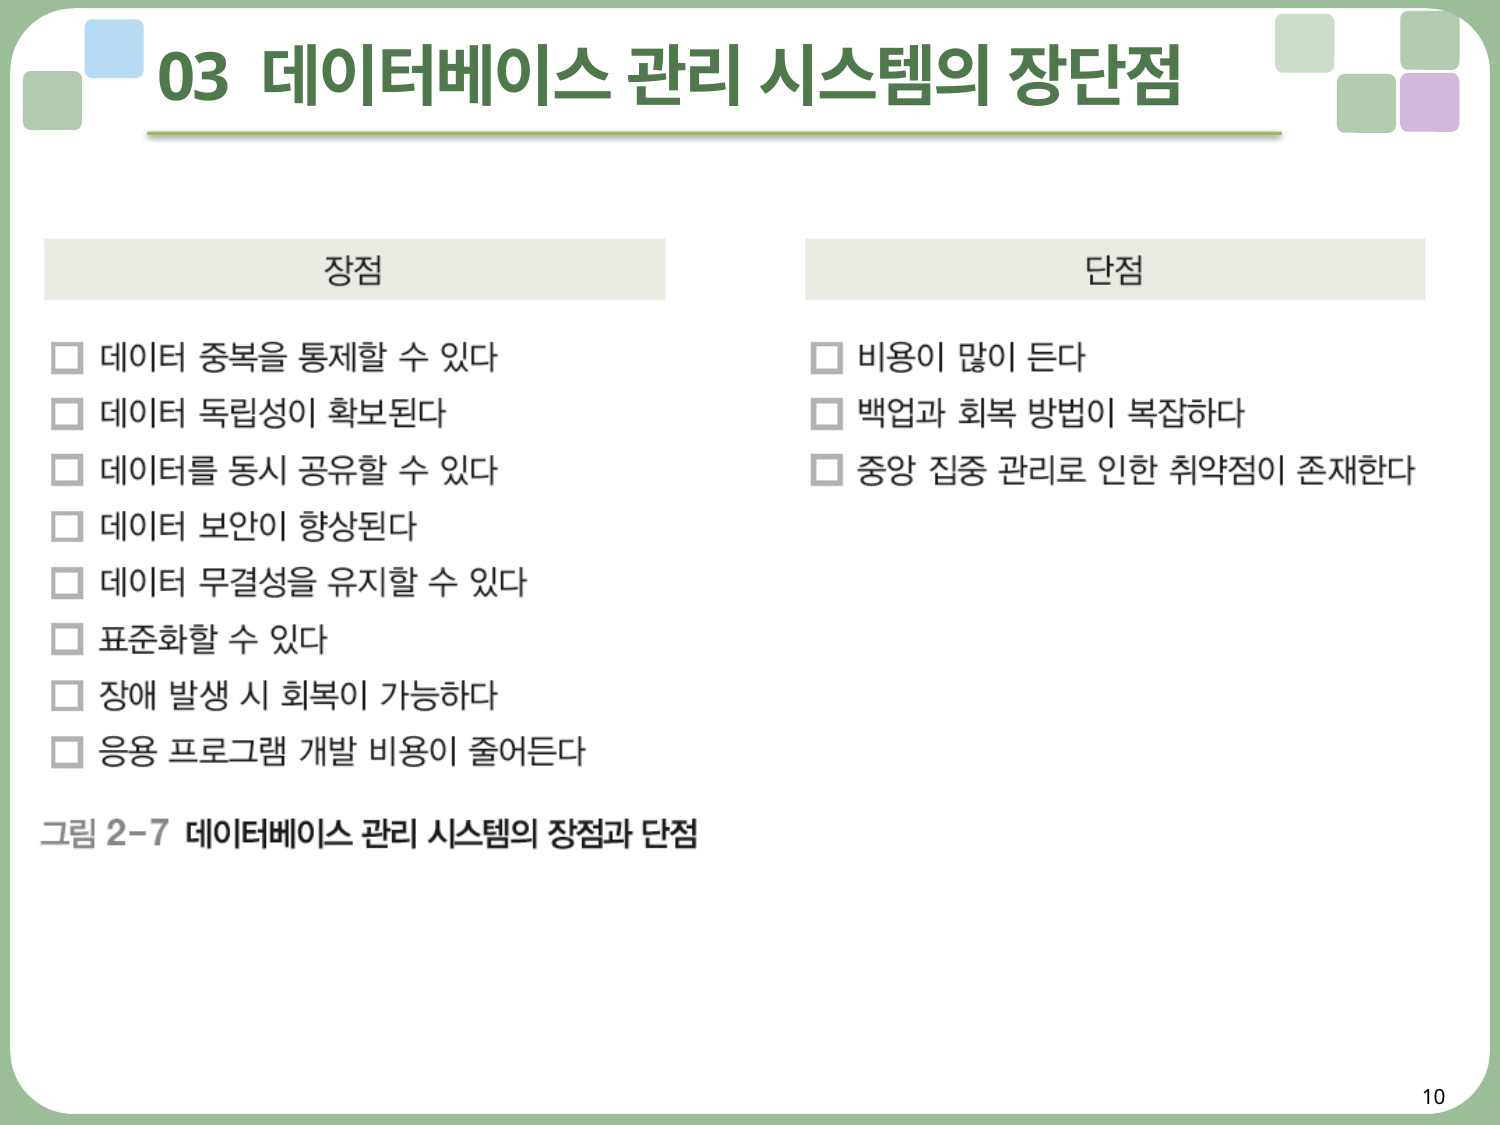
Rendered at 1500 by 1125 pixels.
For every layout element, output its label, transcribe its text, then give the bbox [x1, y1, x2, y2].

title 03 데이터베이스 관리 시스템의 장단점 [142, 25, 1459, 123]
picture [0, 0, 1500, 1125]
